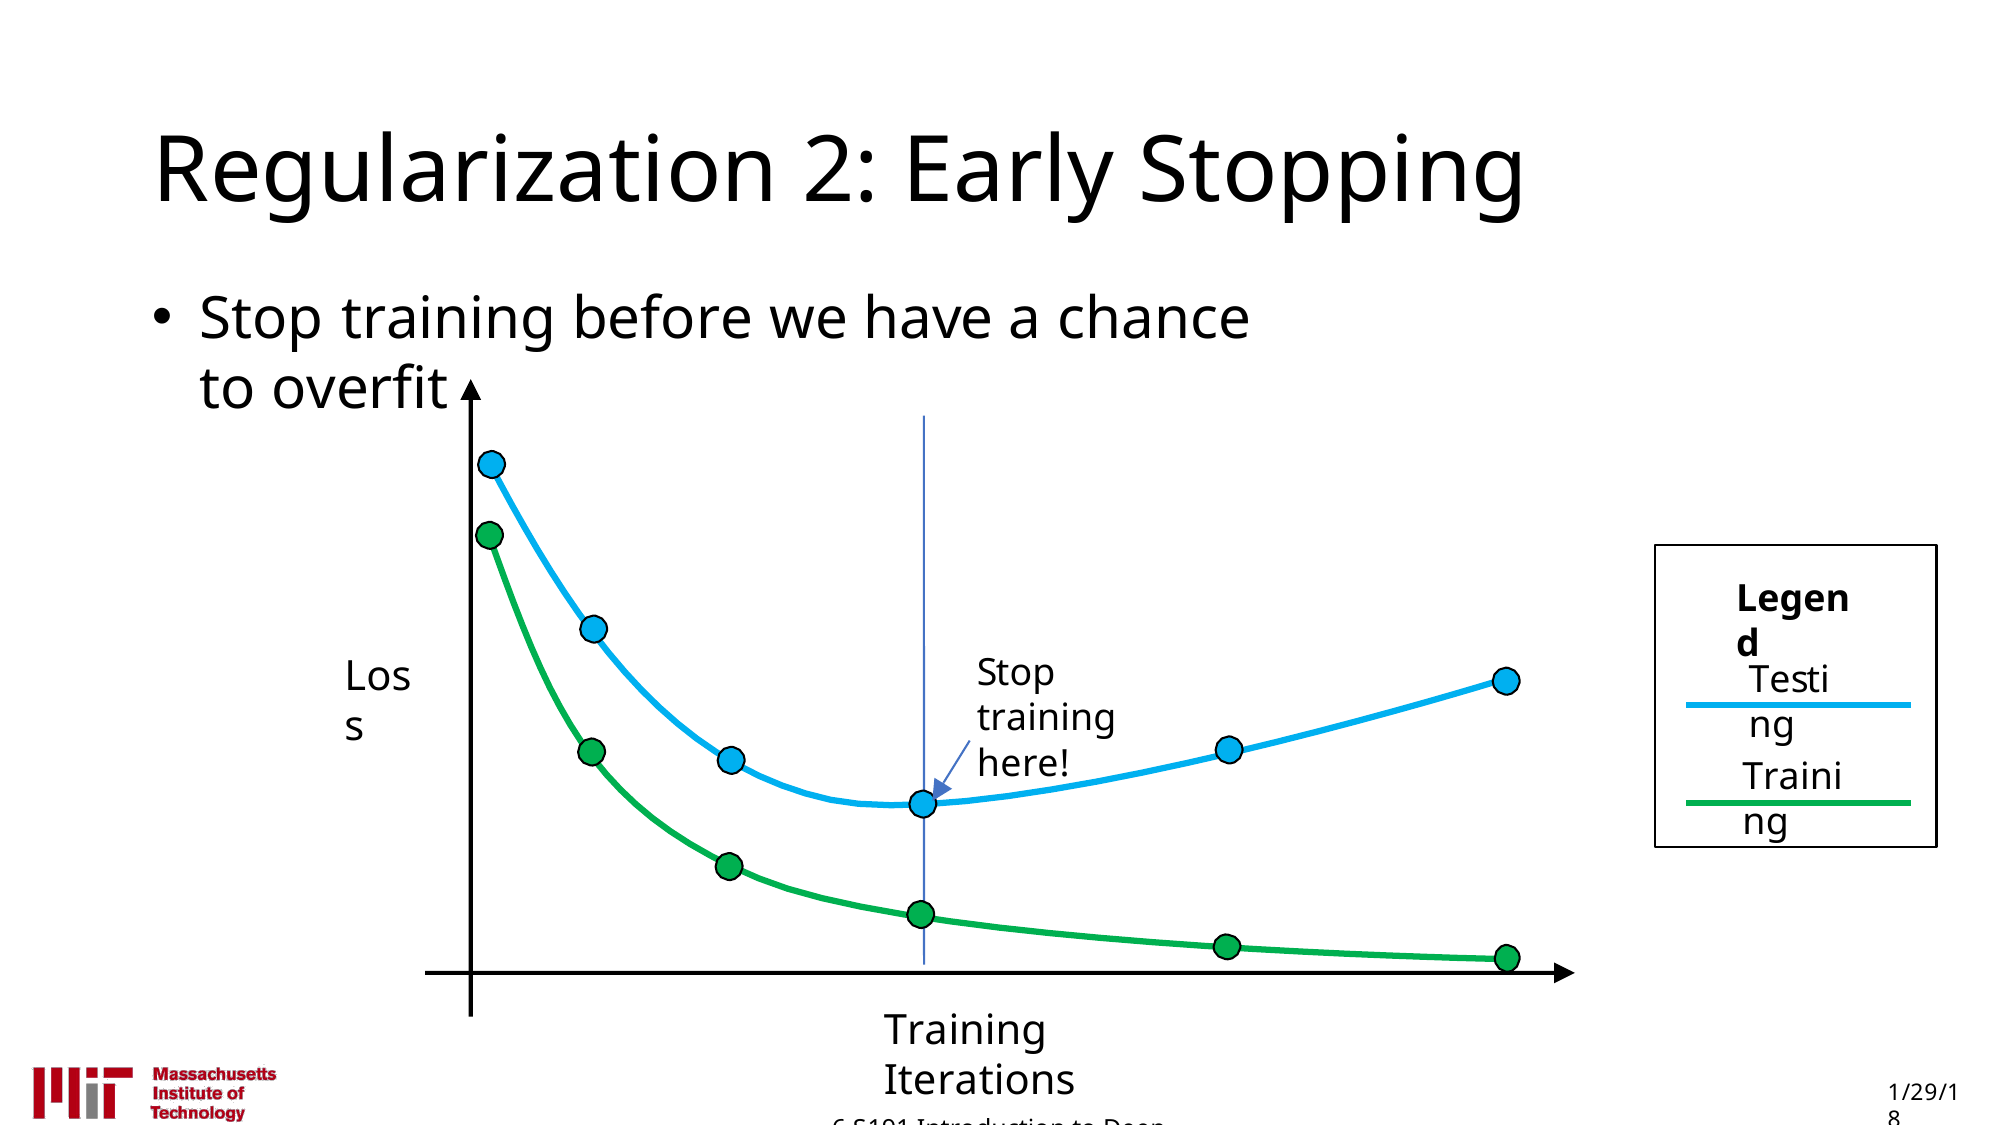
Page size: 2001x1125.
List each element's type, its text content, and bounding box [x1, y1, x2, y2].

text_box Testing [1746, 654, 1851, 703]
text_box [717, 746, 745, 774]
picture [31, 1064, 278, 1123]
text_box [478, 451, 506, 479]
text_box [715, 853, 743, 881]
text_box [907, 901, 935, 929]
text_box 1/29/18 [1885, 1077, 1965, 1108]
text_box [1492, 667, 1520, 695]
text_box [497, 465, 1494, 806]
text_box [578, 738, 606, 766]
text_box [932, 740, 971, 801]
text_box [1494, 944, 1520, 972]
text_box [475, 521, 503, 549]
text_box Stop training before we have a chance to overfit [149, 280, 1301, 351]
text_box [1213, 934, 1241, 960]
text_box Training Iterations 6.S191 Introduction to Deep Learning introtodeeplearning.com [809, 1002, 1189, 1124]
text_box Training [1740, 752, 1857, 800]
title Regularization 2: Early Stopping [133, 110, 1867, 221]
text_box Loss [342, 648, 418, 702]
text_box [1215, 736, 1243, 764]
text_box [493, 535, 1497, 959]
text_box Stop training here! [974, 647, 1164, 742]
text_box Legend [1733, 573, 1857, 621]
text_box [580, 615, 608, 643]
text_box [909, 790, 937, 818]
text_box [460, 379, 482, 970]
text_box [425, 962, 1576, 984]
text_box [1655, 544, 1937, 847]
text_box [468, 975, 473, 1017]
